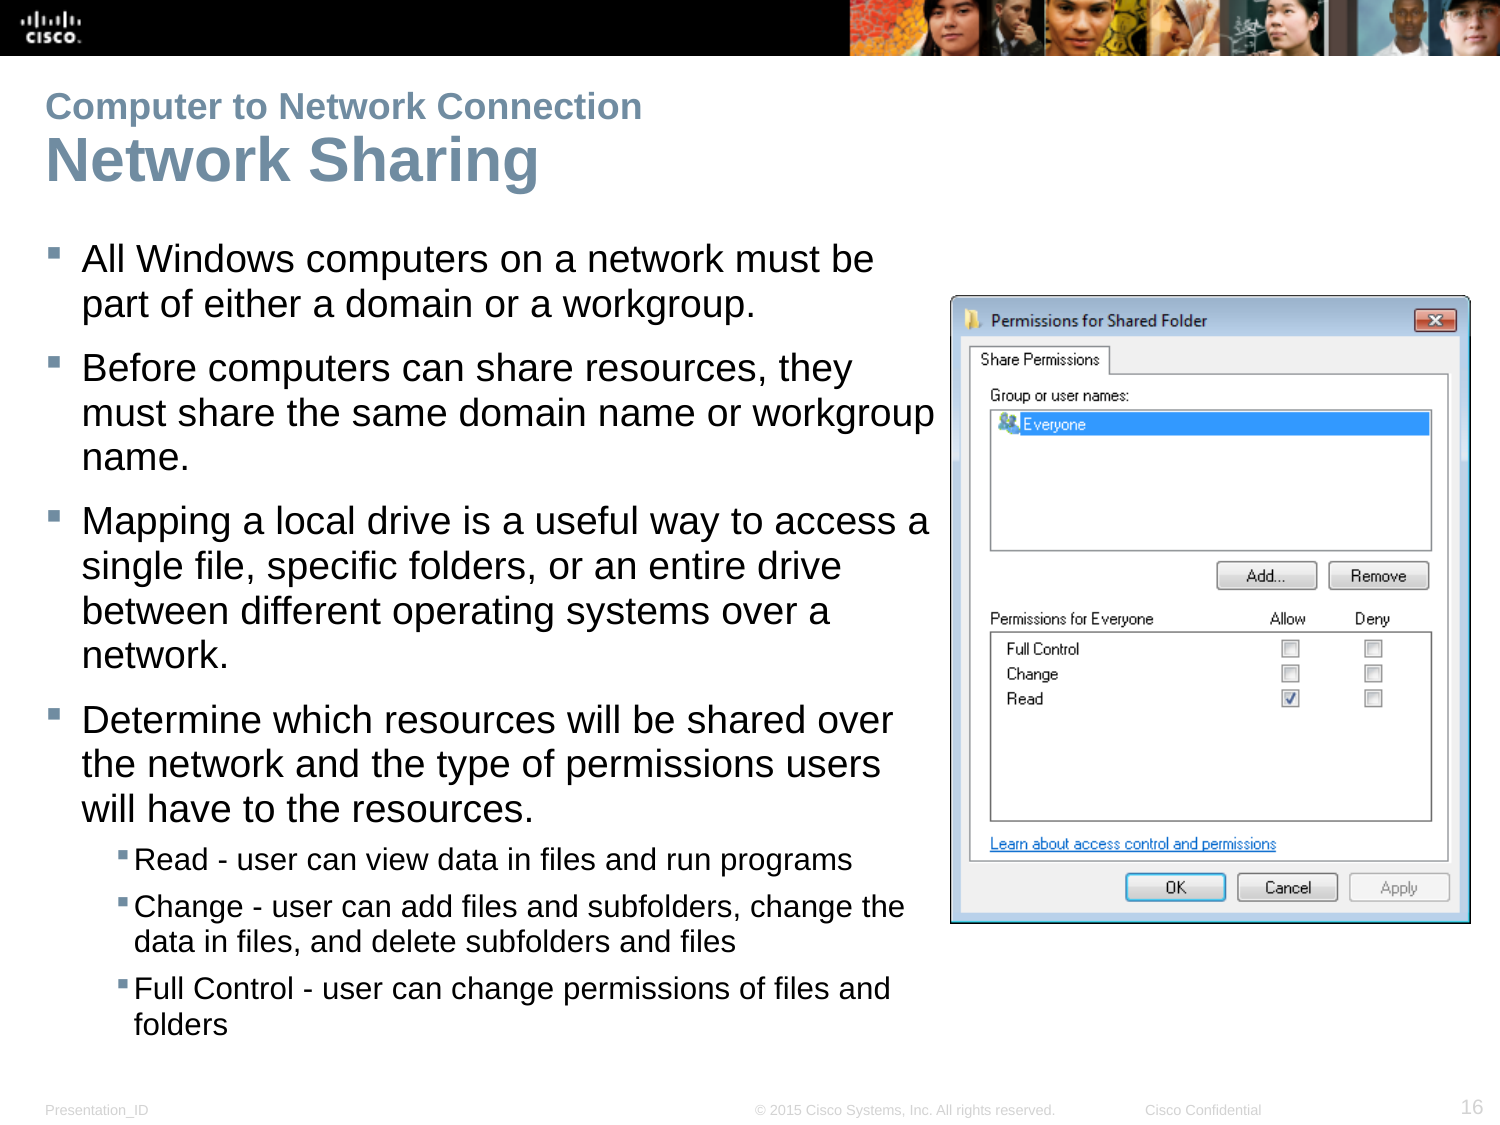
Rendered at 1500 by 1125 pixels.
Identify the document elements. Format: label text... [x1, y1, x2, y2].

picture [950, 294, 1471, 924]
title Computer to Network Connection Network Sharing [31, 64, 1471, 203]
list All Windows computers on a network must be part of either a domain or a workgroup. Before computers can share resources, they must share the same domain name or workgroup name. Mapping a local drive is a useful way to access a single file, specific folders, or an entire drive between different operating systems over a network. Determine which resources will be shared over the network and the type of permissions users will have to the resources. Read - user can view data in files and run programs Change - user can add files and subfolders, change the data in files, and delete subfolders and files Full Control - user can change permissions of files and folders [31, 230, 951, 1056]
picture [0, 0, 1500, 56]
